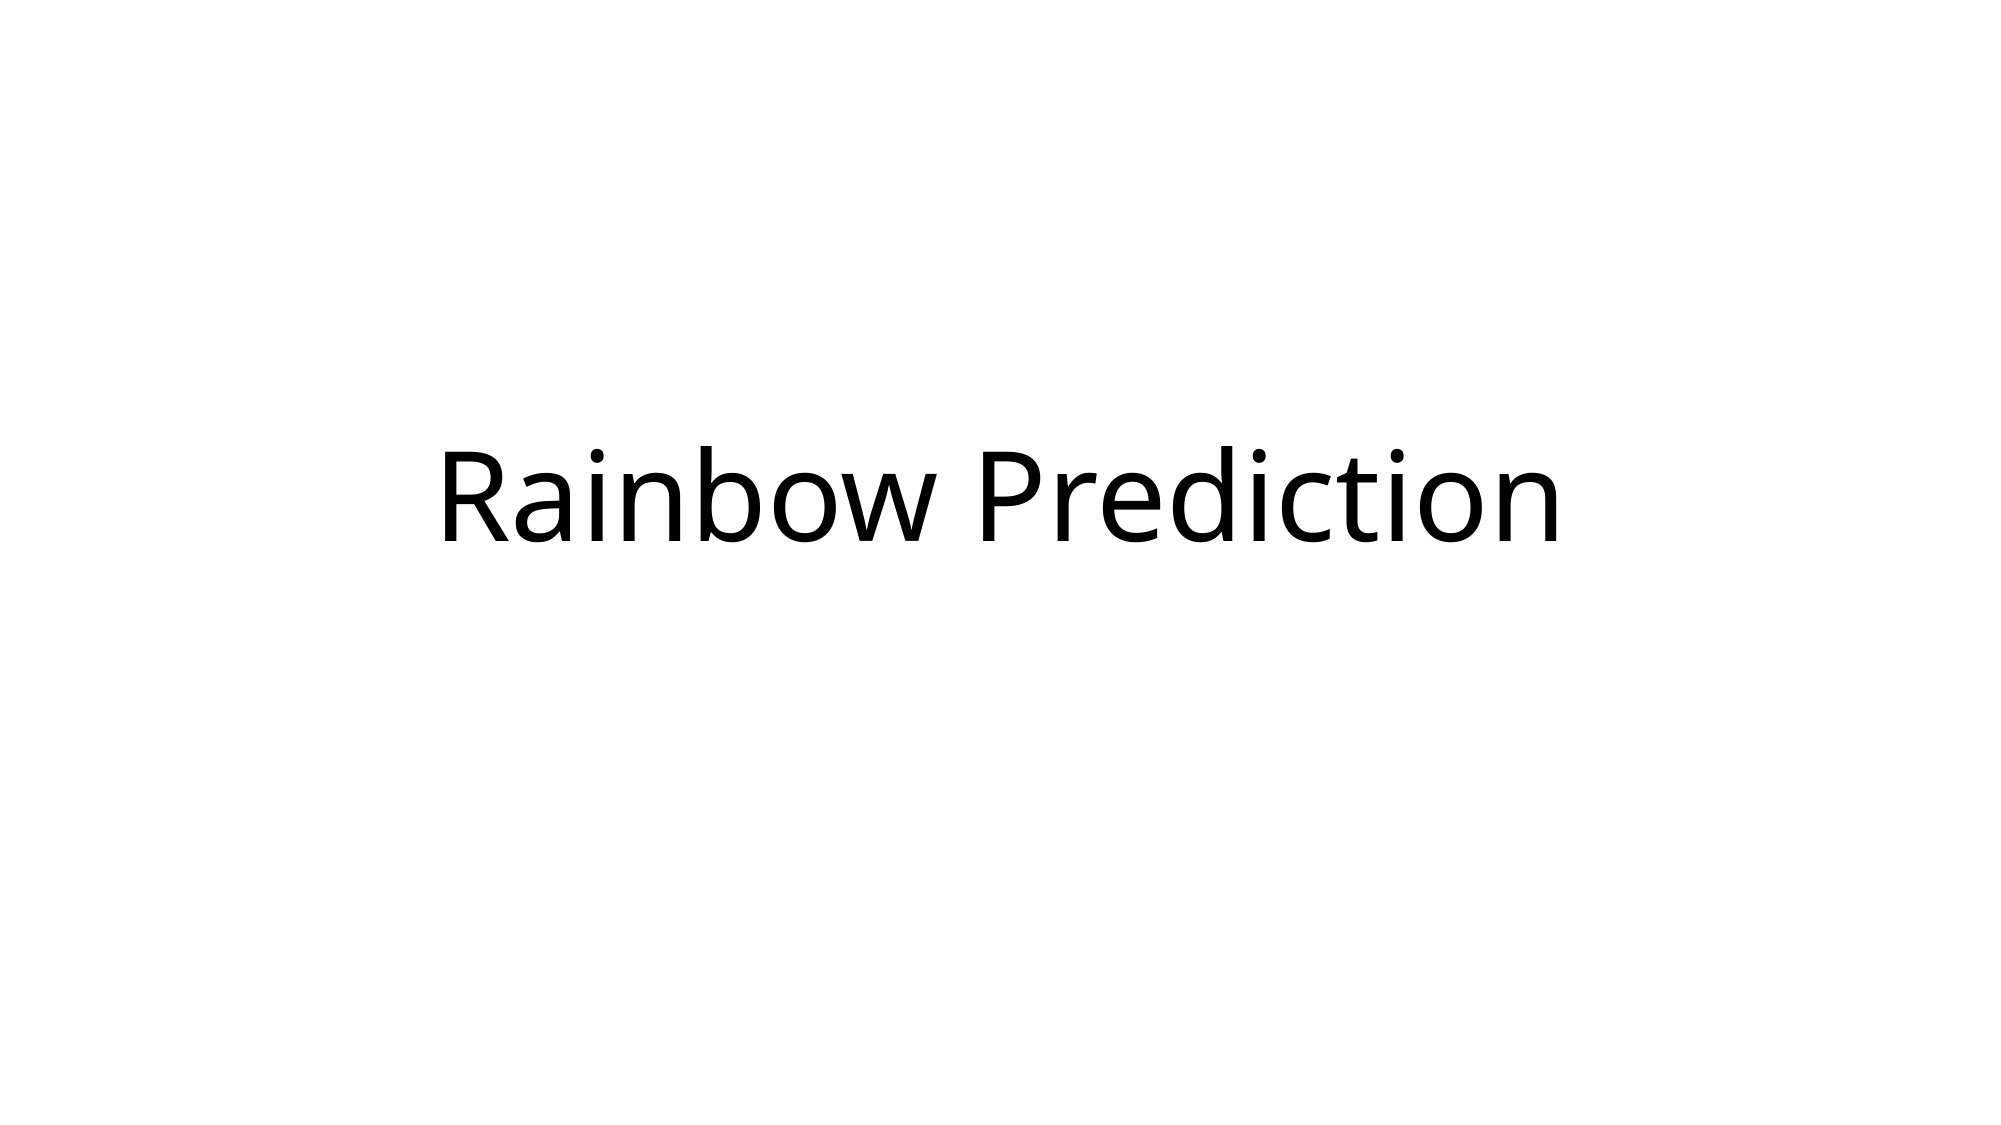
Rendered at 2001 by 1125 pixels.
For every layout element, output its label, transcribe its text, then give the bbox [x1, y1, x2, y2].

title Rainbow Prediction [249, 184, 1750, 576]
